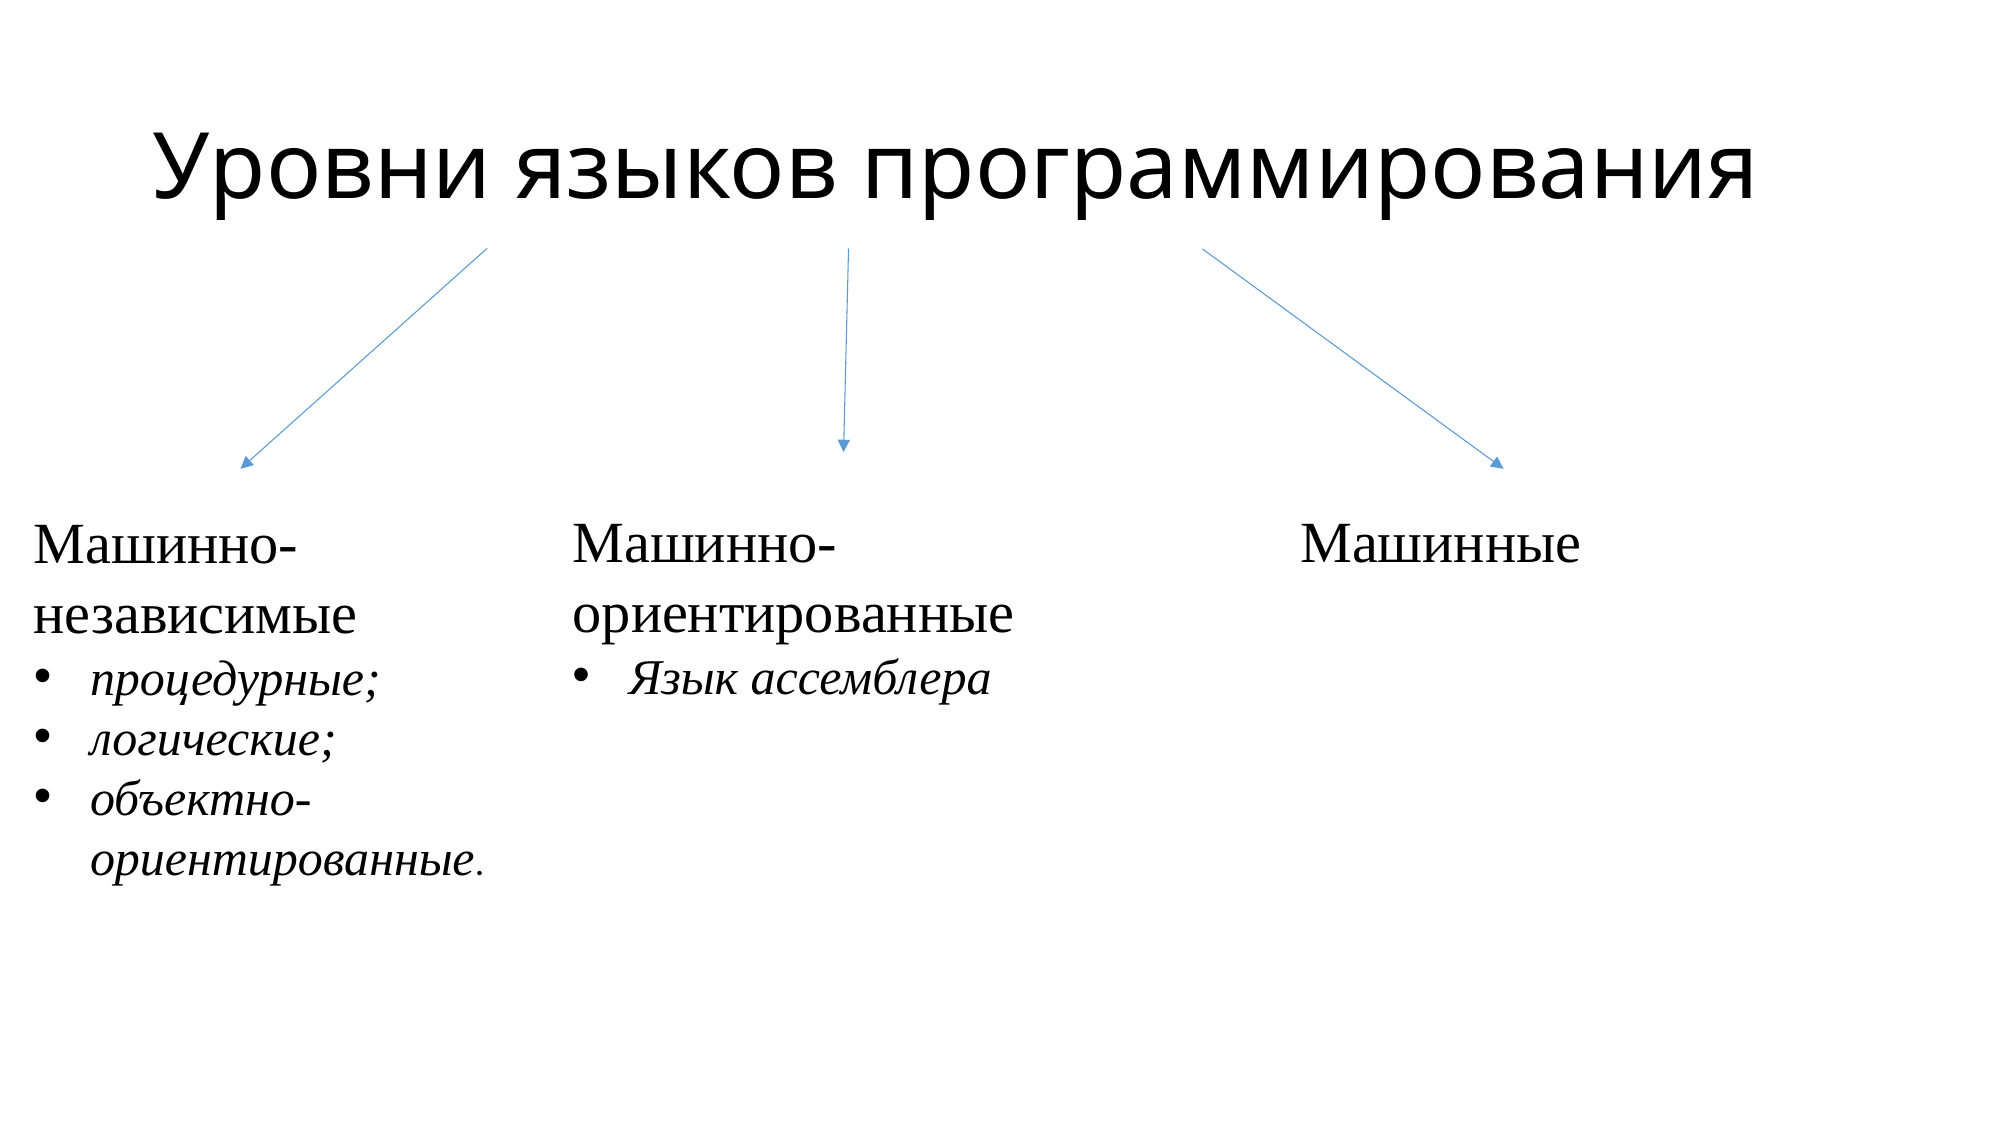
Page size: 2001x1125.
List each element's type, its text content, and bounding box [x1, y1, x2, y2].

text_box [1202, 248, 1504, 469]
text_box Машинно-независимые процедурные; логические; объектно-ориентированные. [19, 497, 504, 963]
text_box Машинные [1285, 497, 1762, 582]
text_box Машинно-ориентированные Язык ассемблера [557, 497, 1068, 782]
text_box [240, 248, 488, 469]
title Уровни языков программирования [137, 59, 1863, 278]
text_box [843, 248, 849, 453]
